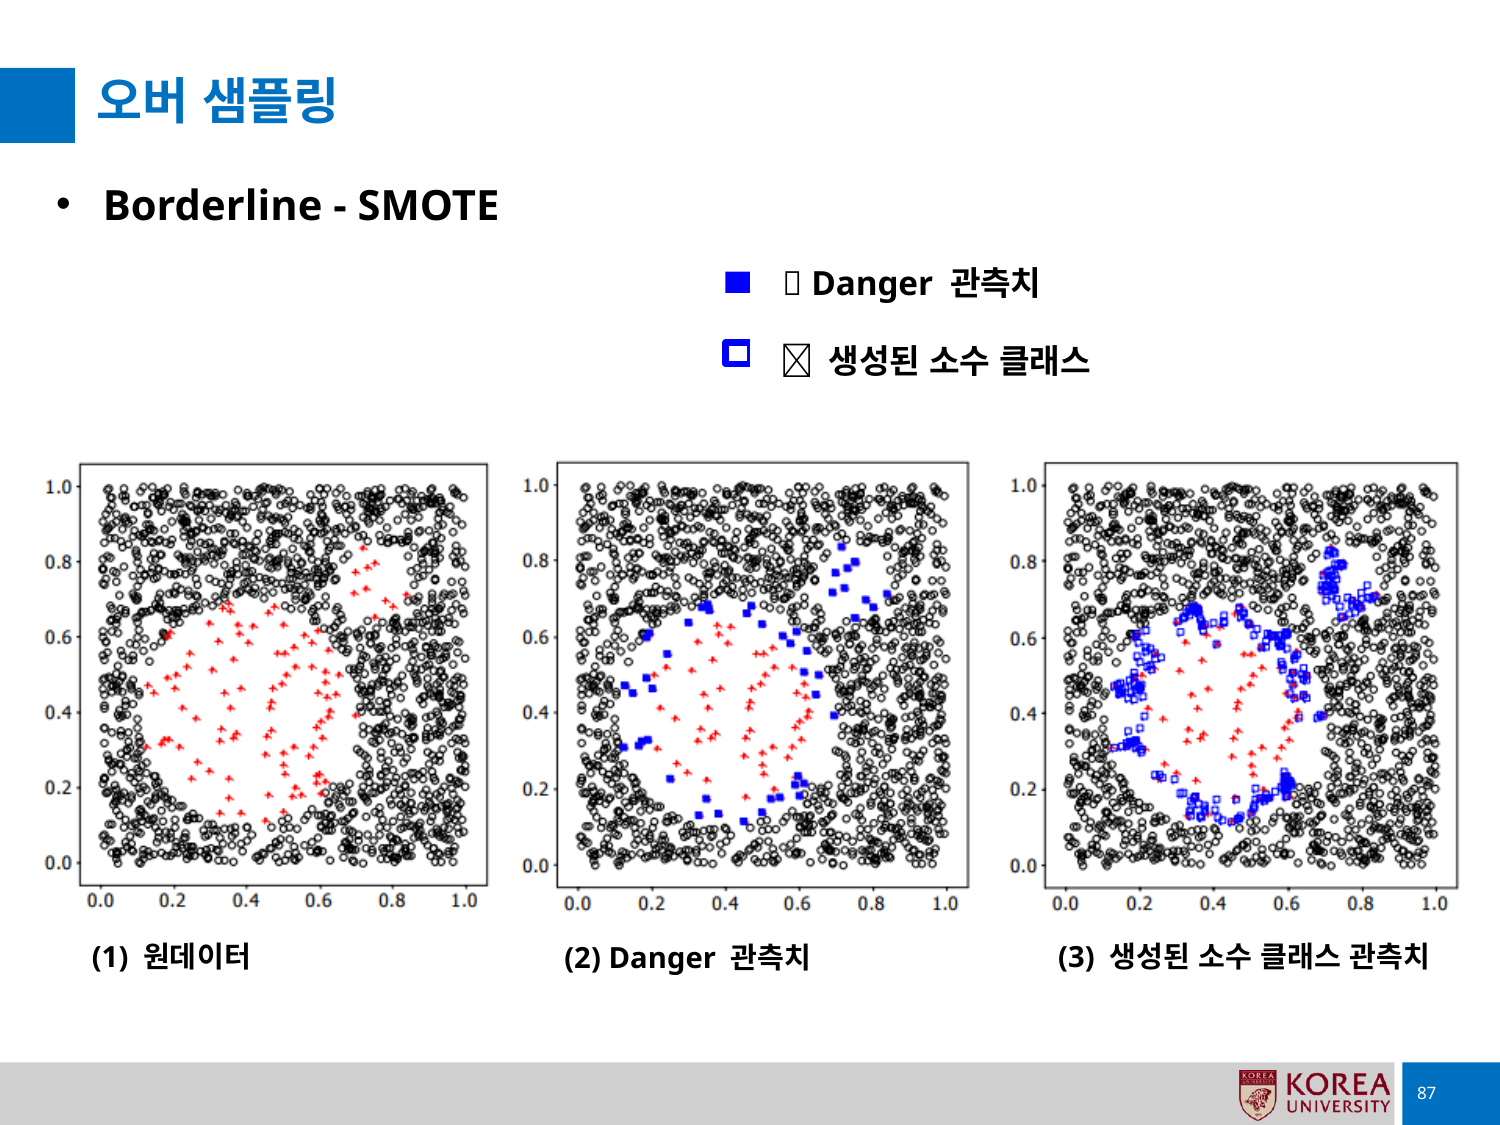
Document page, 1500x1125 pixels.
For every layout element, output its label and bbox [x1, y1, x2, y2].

picture [1239, 1070, 1390, 1121]
text_box [1043, 928, 1458, 983]
text_box [725, 252, 1458, 312]
text_box [725, 330, 1458, 390]
text_box [76, 928, 491, 983]
picture [14, 428, 1486, 918]
title [95, 75, 1449, 134]
text_box [41, 171, 1377, 236]
text_box [549, 929, 978, 985]
